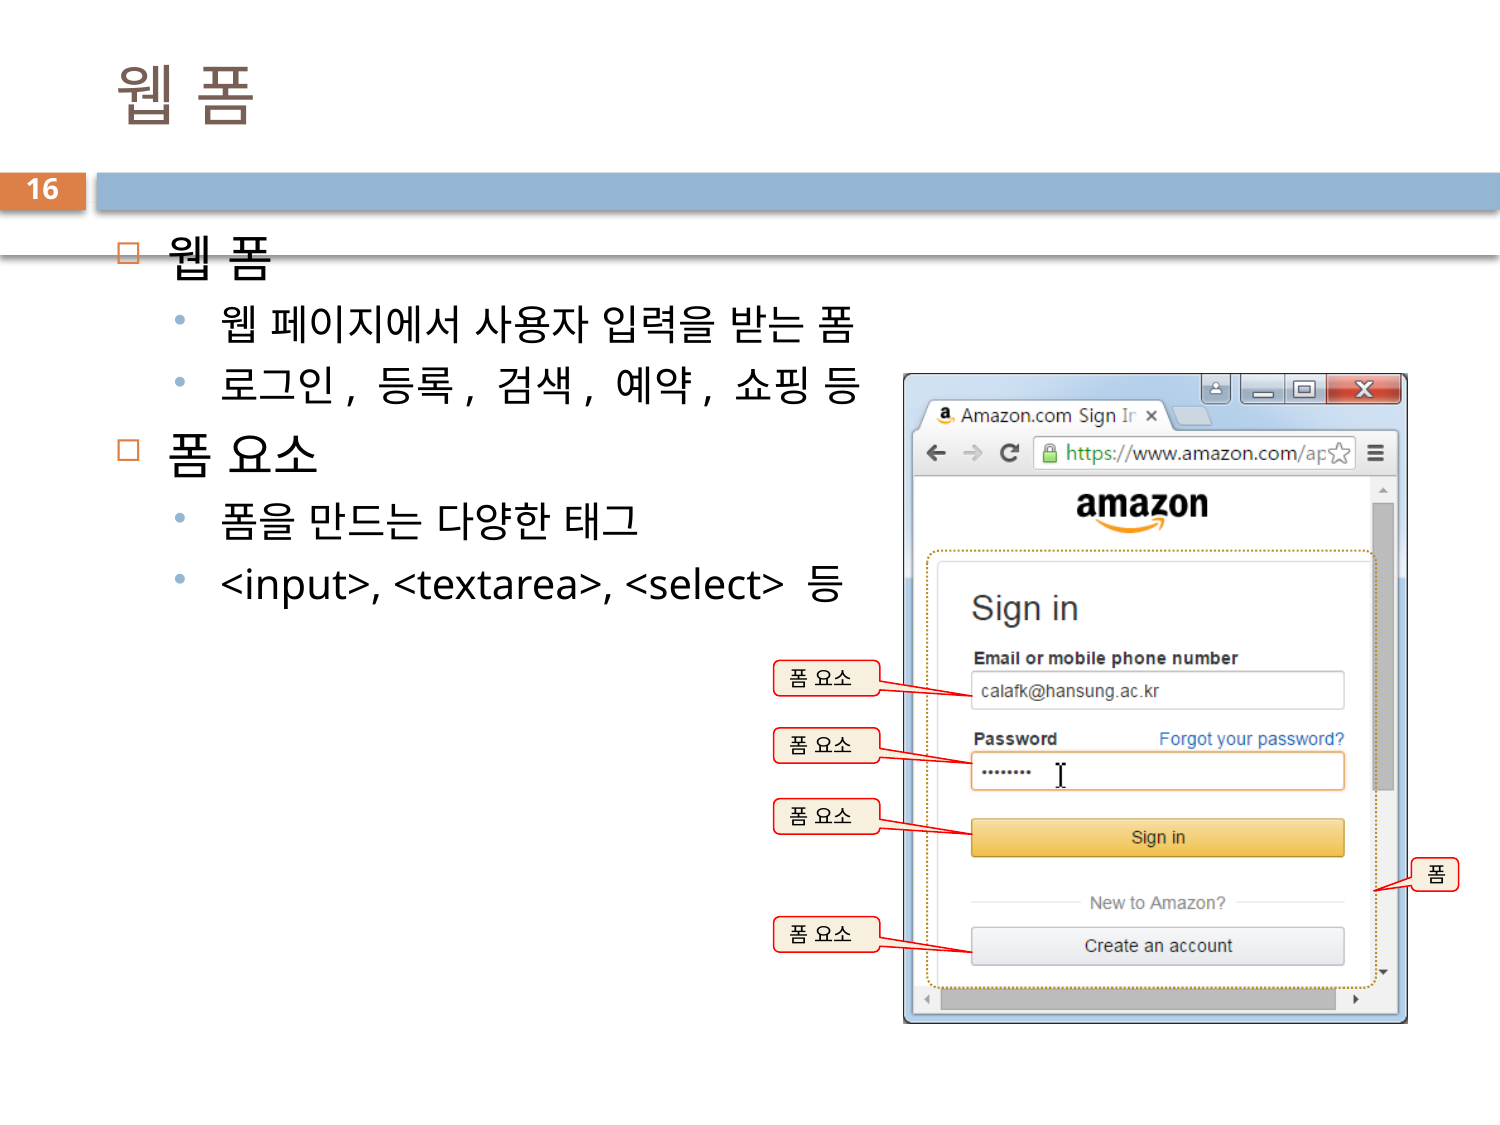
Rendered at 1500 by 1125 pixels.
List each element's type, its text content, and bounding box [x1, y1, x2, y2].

text_box 폼 요소 [771, 915, 897, 954]
text_box 폼 요소 [771, 726, 897, 765]
title 웹 폼 [100, 37, 1438, 149]
text_box 폼 요소 [771, 658, 897, 698]
list 웹 폼 웹 페이지에서 사용자 입력을 받는 폼 로그인, 등록, 검색, 예약, 쇼핑 등 폼 요소 폼을 만드는 다양한 태그 <input>, <textarea>, <select> 등 [100, 219, 1438, 1047]
slide_number 16 [0, 170, 87, 211]
text_box 폼 요소 [771, 797, 897, 836]
picture [903, 373, 1408, 1024]
text_box 폼 [1413, 856, 1461, 893]
